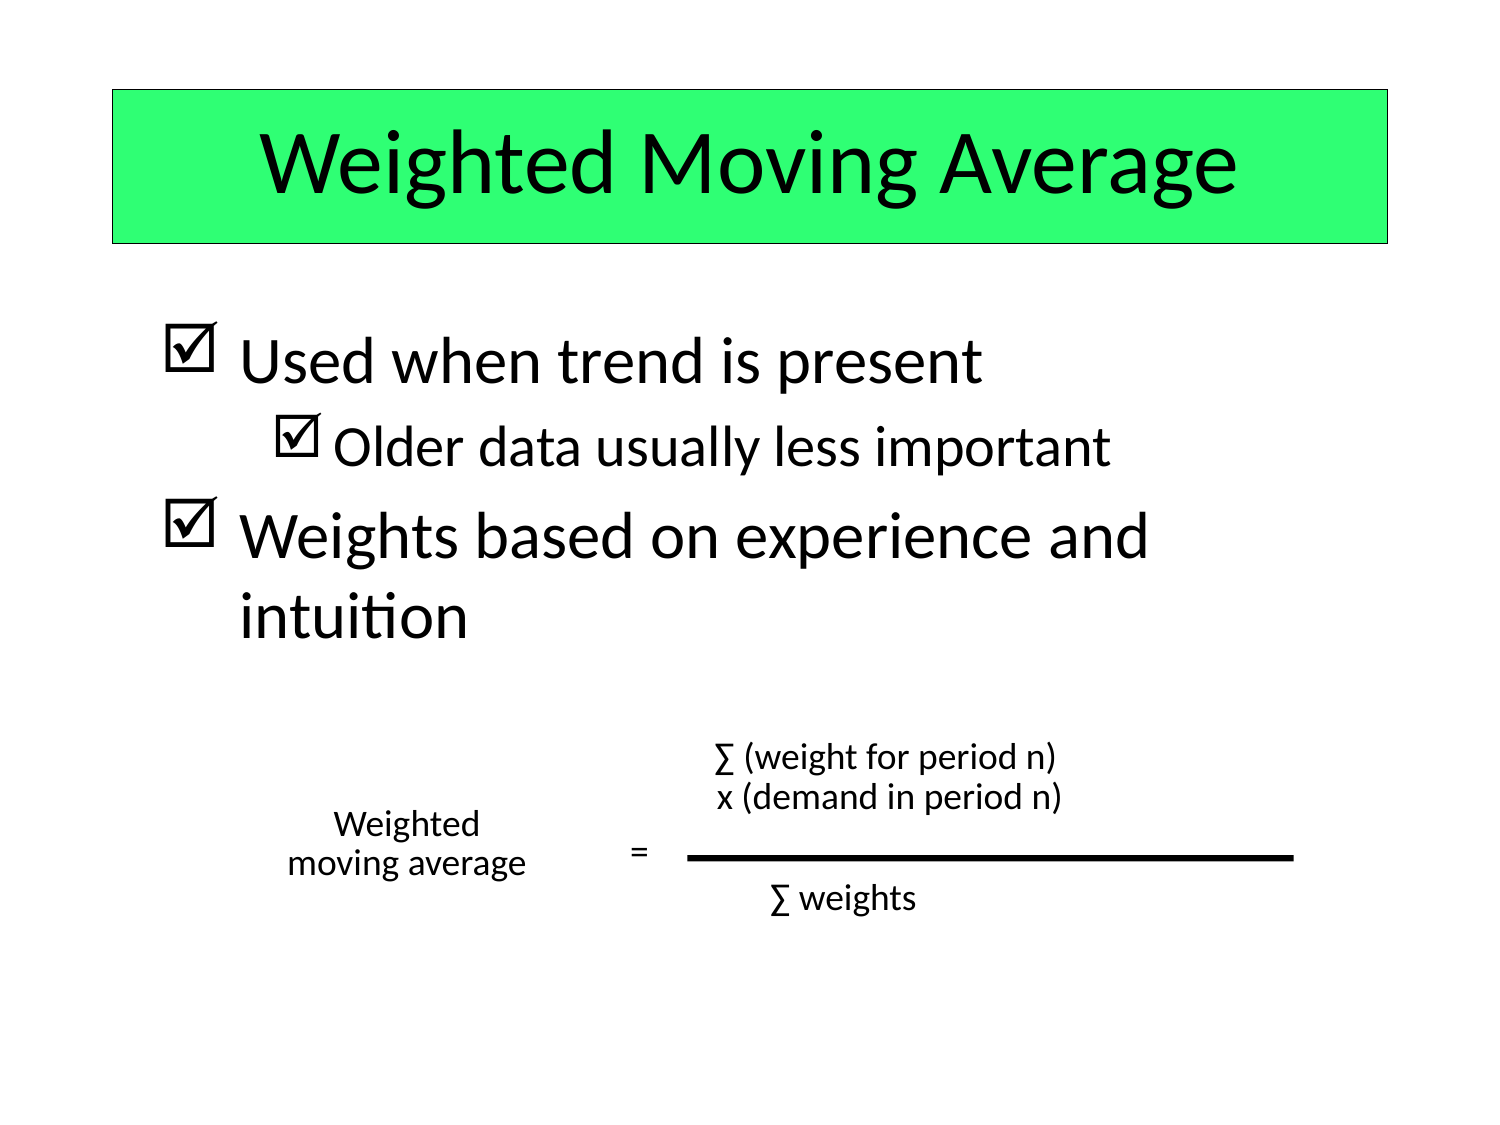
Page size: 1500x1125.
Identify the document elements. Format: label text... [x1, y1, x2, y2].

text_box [201, 729, 1294, 945]
title Weighted Moving Average [112, 89, 1388, 244]
list Used when trend is present Older data usually less important Weights based on experience and intuition [145, 309, 1355, 687]
